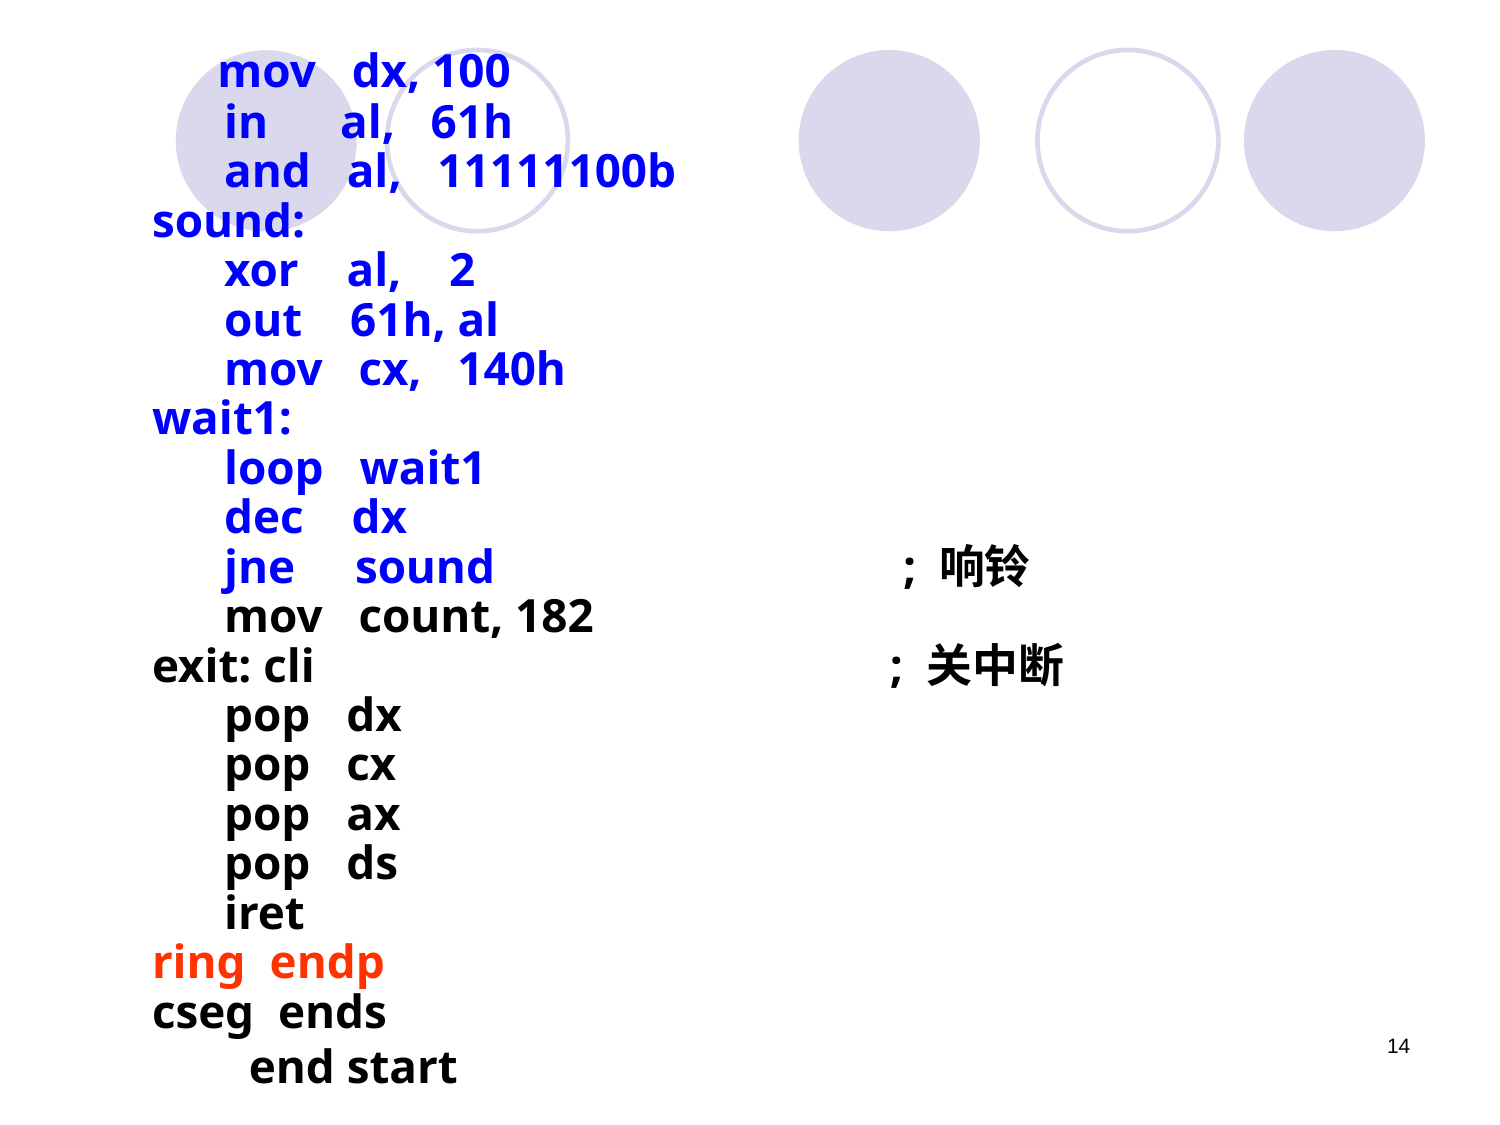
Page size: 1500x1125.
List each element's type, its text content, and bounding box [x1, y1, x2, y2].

slide_number 14 [1074, 1024, 1426, 1101]
text_box mov dx, 100 in al, 61h and al, 11111100b sound: xor al, 2 out 61h, al mov cx, 140h wait1: loop wait1 dec dx jne sound ; 响铃 mov count, 182 exit: cli ; 关中断 pop dx pop cx pop ax pop ds iret ring endp cseg ends end start [137, 37, 1400, 1101]
